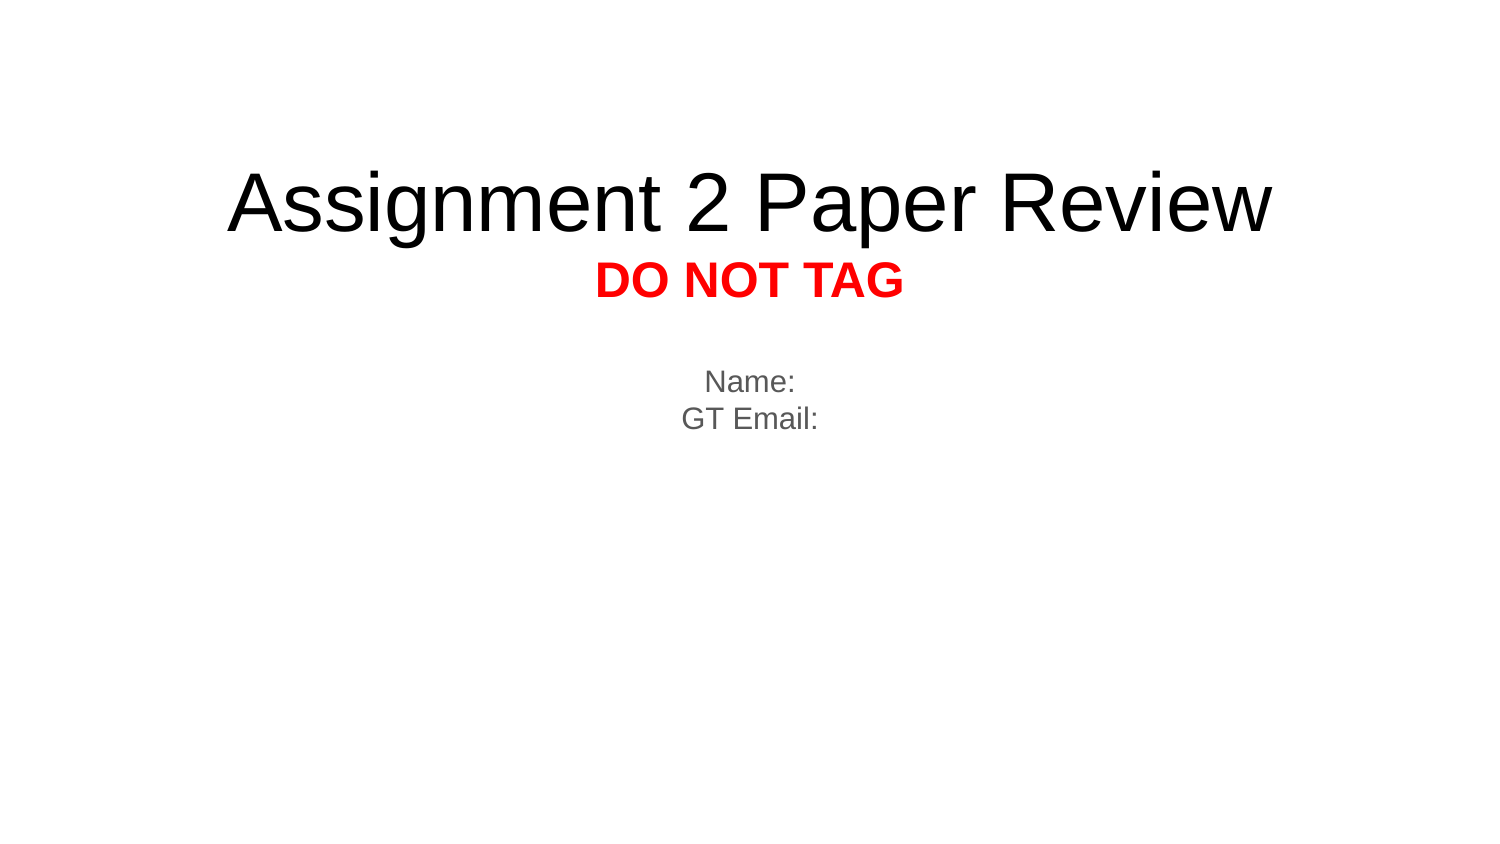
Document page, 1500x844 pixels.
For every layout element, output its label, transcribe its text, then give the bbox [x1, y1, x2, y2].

title Assignment 2 Paper Review DO NOT TAG [50, 121, 1450, 324]
subtitle Name: GT Email: [50, 345, 1450, 452]
